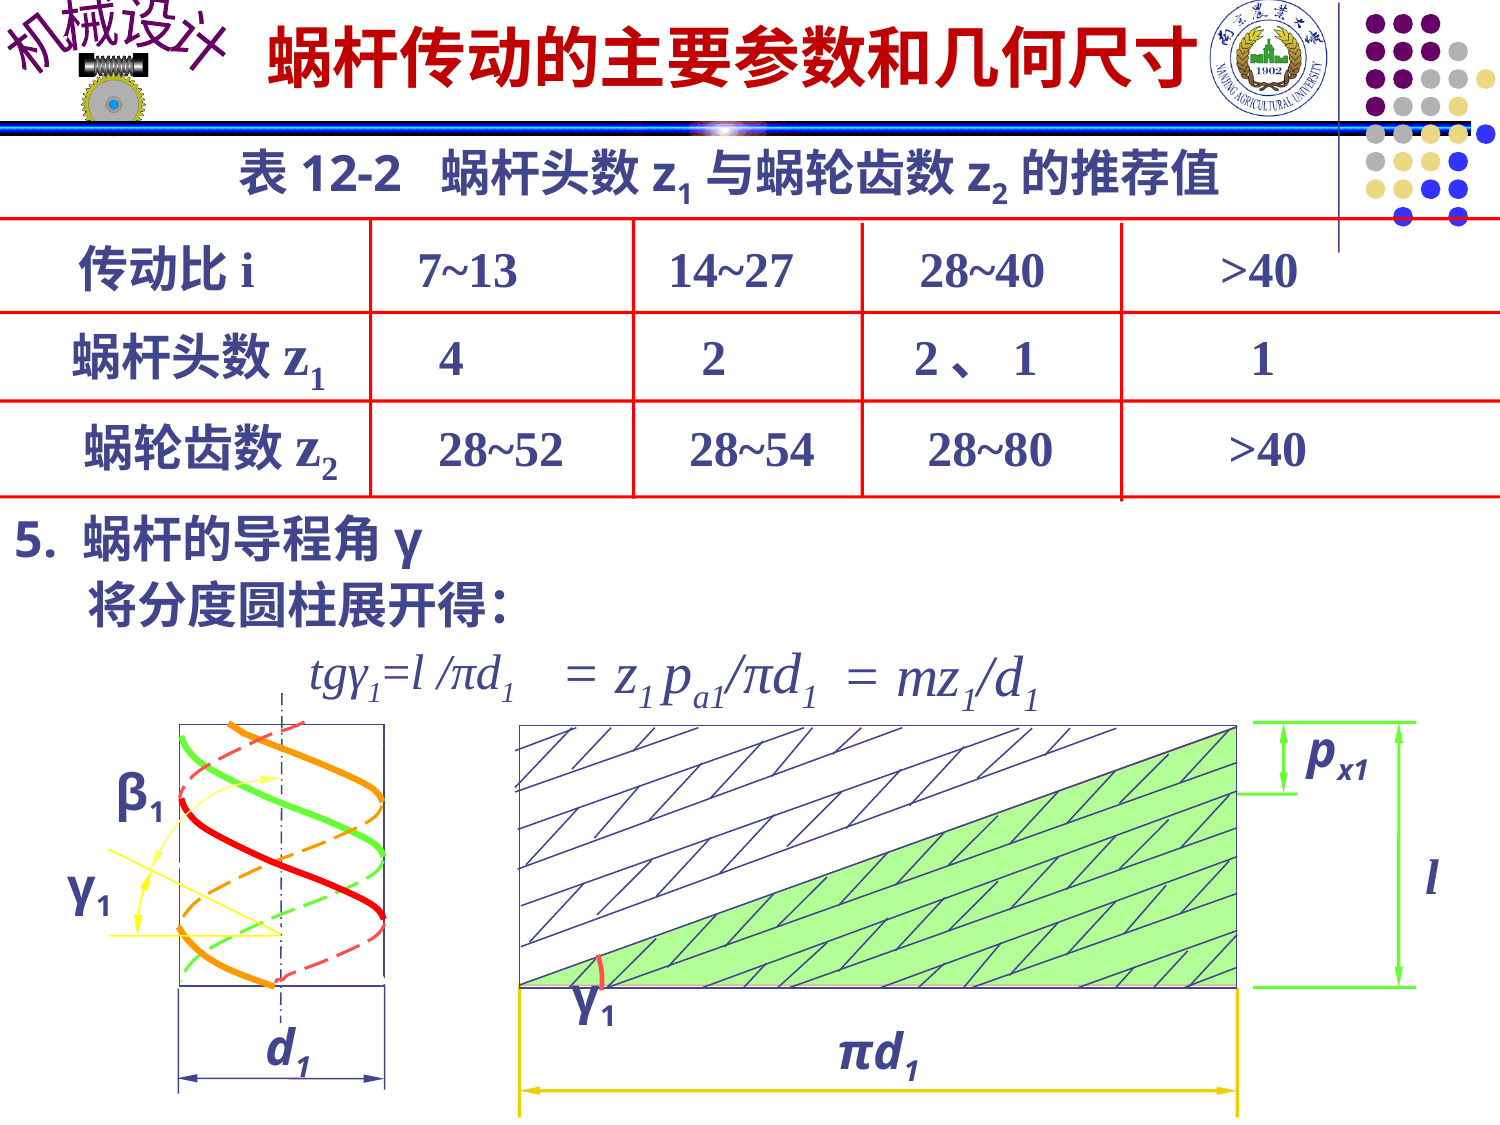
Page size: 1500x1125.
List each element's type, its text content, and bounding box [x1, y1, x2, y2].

picture [1340, 130, 1366, 136]
picture [1413, 130, 1421, 136]
picture [1340, 121, 1471, 136]
picture [0, 52, 1338, 137]
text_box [52, 846, 281, 936]
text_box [1236, 709, 1390, 826]
text_box 将分度圆柱展开得： [72, 575, 553, 642]
text_box 5. 蜗杆的导程角γ [0, 509, 682, 575]
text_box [1252, 722, 1446, 988]
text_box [0, 141, 1500, 502]
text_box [176, 692, 385, 1094]
picture [1208, 0, 1328, 117]
text_box 蜗杆传动的主要参数和几何尺寸 [266, 16, 1213, 97]
picture [1385, 130, 1393, 136]
text_box = mz1/d1 [827, 631, 1070, 723]
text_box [555, 954, 633, 1036]
text_box = z1 pa1/πd1 [546, 628, 843, 723]
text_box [514, 725, 1238, 989]
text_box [519, 996, 1238, 1118]
text_box tgγ1=l /πd1 [294, 632, 538, 716]
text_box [77, 752, 281, 871]
picture [1440, 130, 1449, 136]
